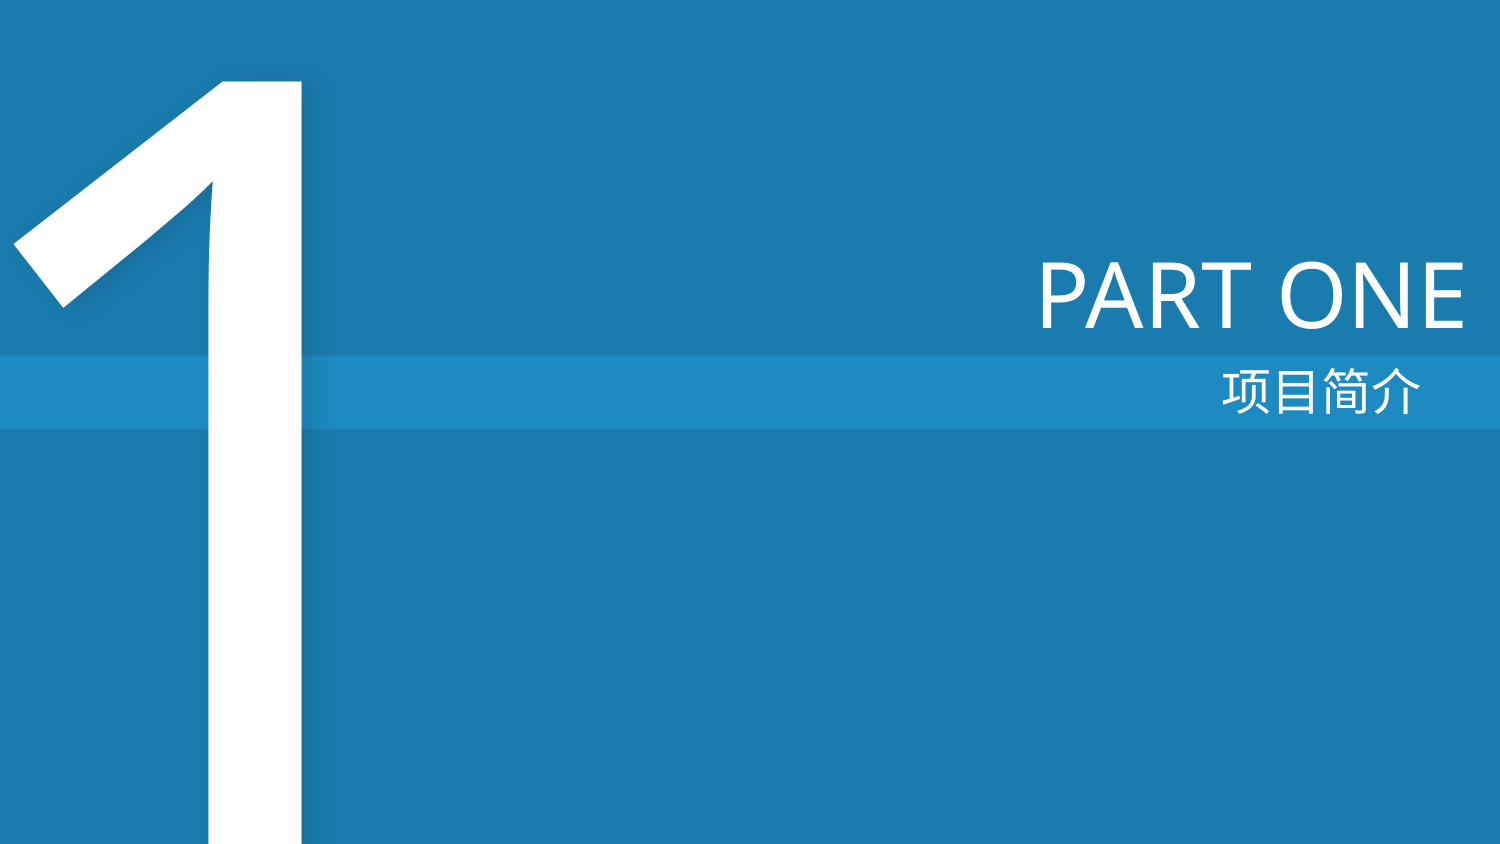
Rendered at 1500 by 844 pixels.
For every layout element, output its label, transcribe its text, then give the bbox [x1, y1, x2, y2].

text_box 项目简介 [587, 353, 1437, 429]
text_box 1 [0, 0, 553, 844]
text_box [573, 353, 1500, 431]
text_box PART ONE [1020, 229, 1484, 354]
